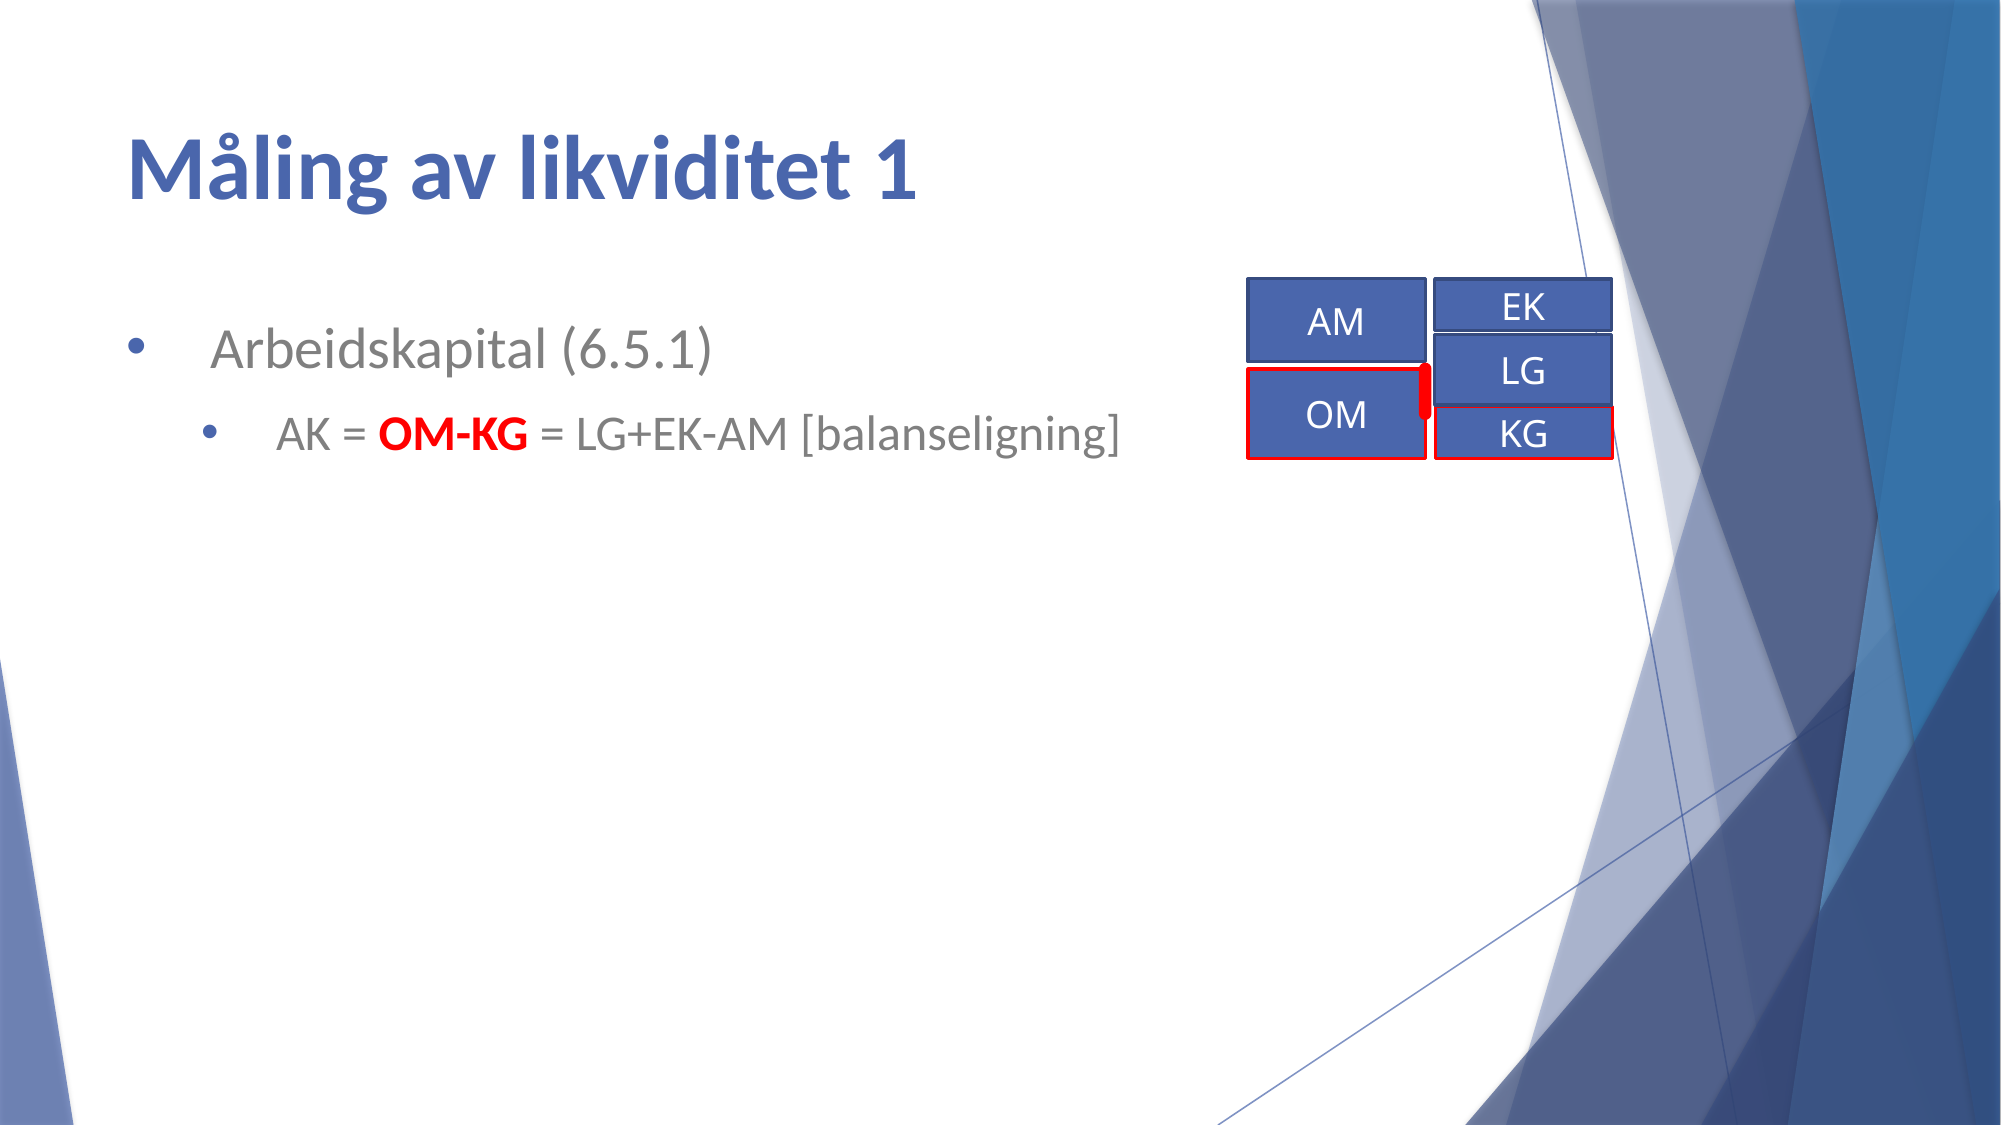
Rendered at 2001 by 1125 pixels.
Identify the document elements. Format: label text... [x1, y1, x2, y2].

text_box LG [1433, 333, 1613, 407]
title Måling av likviditet 1 [111, 99, 1522, 302]
text_box EK [1433, 277, 1613, 332]
text_box AM [1246, 277, 1427, 363]
text_box OM [1246, 367, 1427, 460]
text_box KG [1434, 405, 1614, 460]
list Arbeidskapital (6.5.1) AK = OM-KG = LG+EK-AM [balanseligning] [111, 302, 1522, 1059]
